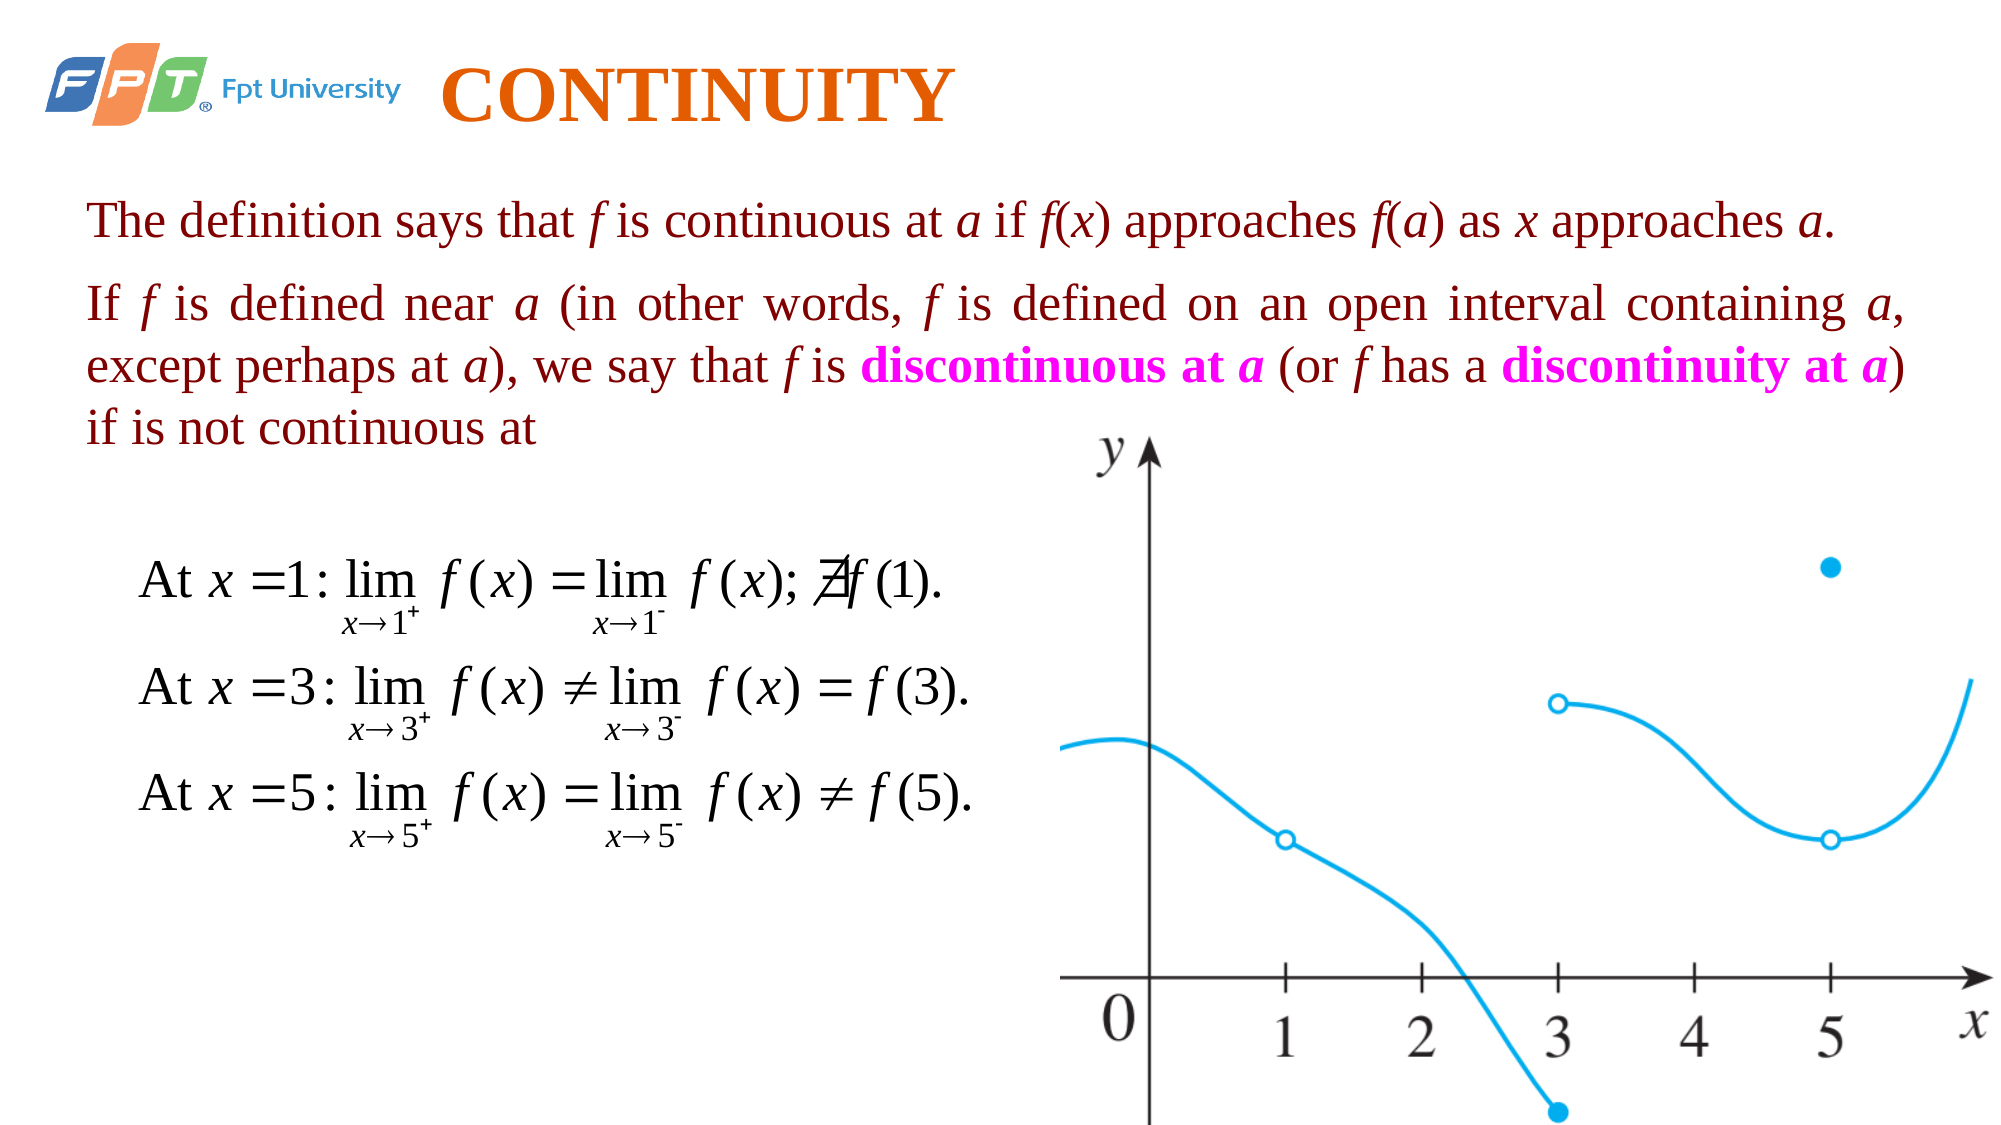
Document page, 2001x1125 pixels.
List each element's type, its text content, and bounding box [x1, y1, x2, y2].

picture [1060, 432, 2000, 1125]
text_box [131, 544, 981, 860]
title CONTINUITY [424, 45, 1107, 147]
list The definition says that f is continuous at a if f(x) approaches f(a) as x approaches a. If f is defined near a (in other words, f is defined on an open interval containing a, except perhaps at a), we say that f is discontinuous at a (or f has a discontinuity at a) if is not continuous at [71, 177, 1921, 1014]
list The reciprocals of the sine, cosine, and tangent functions are [0, 0, 434, 162]
